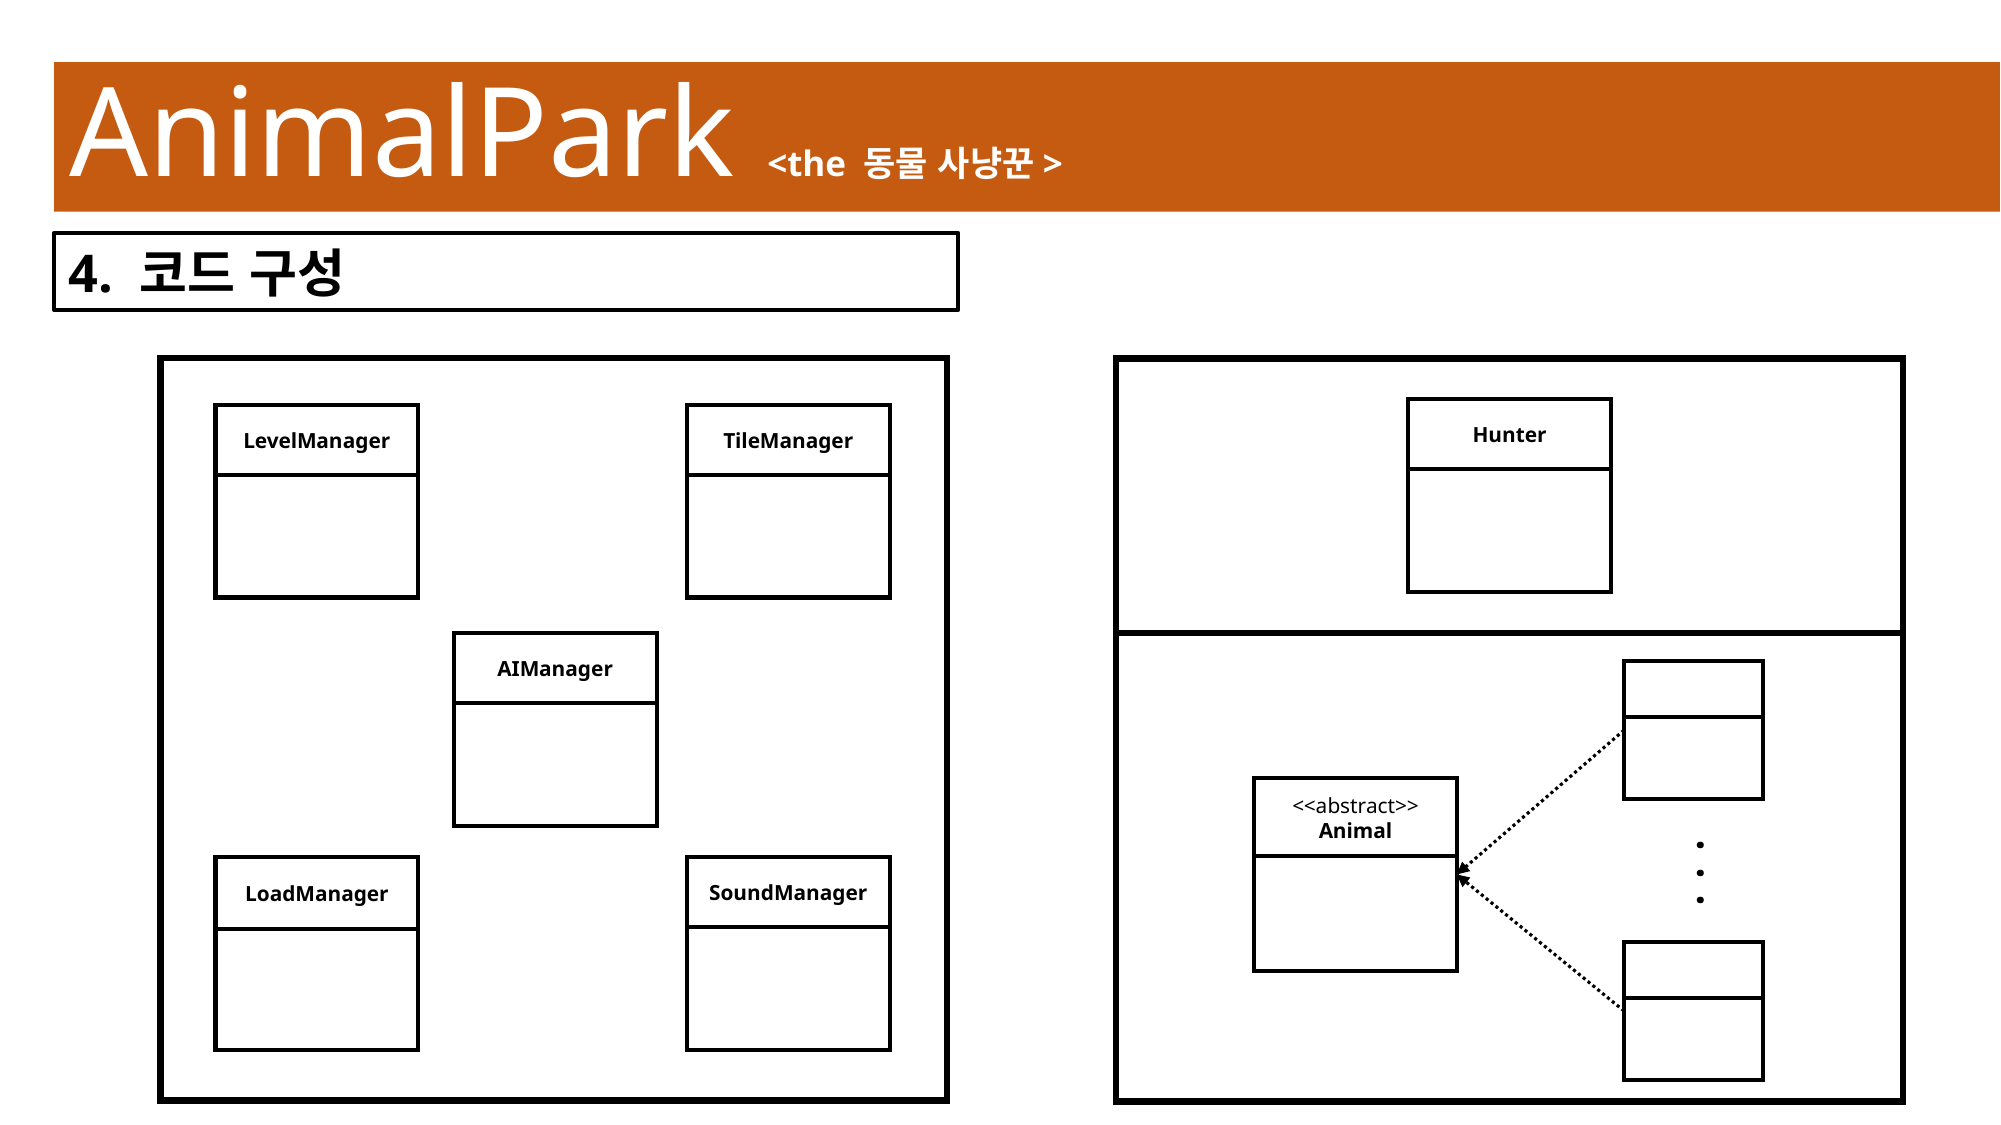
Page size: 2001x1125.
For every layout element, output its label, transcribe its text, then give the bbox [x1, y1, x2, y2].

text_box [686, 856, 890, 1050]
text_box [1254, 778, 1456, 971]
title AnimalPark <the 동물 사냥꾼> [54, 62, 2000, 212]
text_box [1624, 941, 1764, 1081]
text_box [160, 357, 948, 1101]
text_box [453, 633, 657, 827]
text_box 4. 코드 구성 [54, 232, 959, 311]
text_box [215, 856, 419, 1050]
text_box [1115, 357, 1904, 634]
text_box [1408, 399, 1612, 593]
text_box [1115, 634, 1904, 1102]
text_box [686, 404, 890, 598]
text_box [215, 404, 419, 598]
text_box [1456, 874, 1625, 1011]
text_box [1456, 730, 1625, 874]
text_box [1624, 660, 1764, 800]
